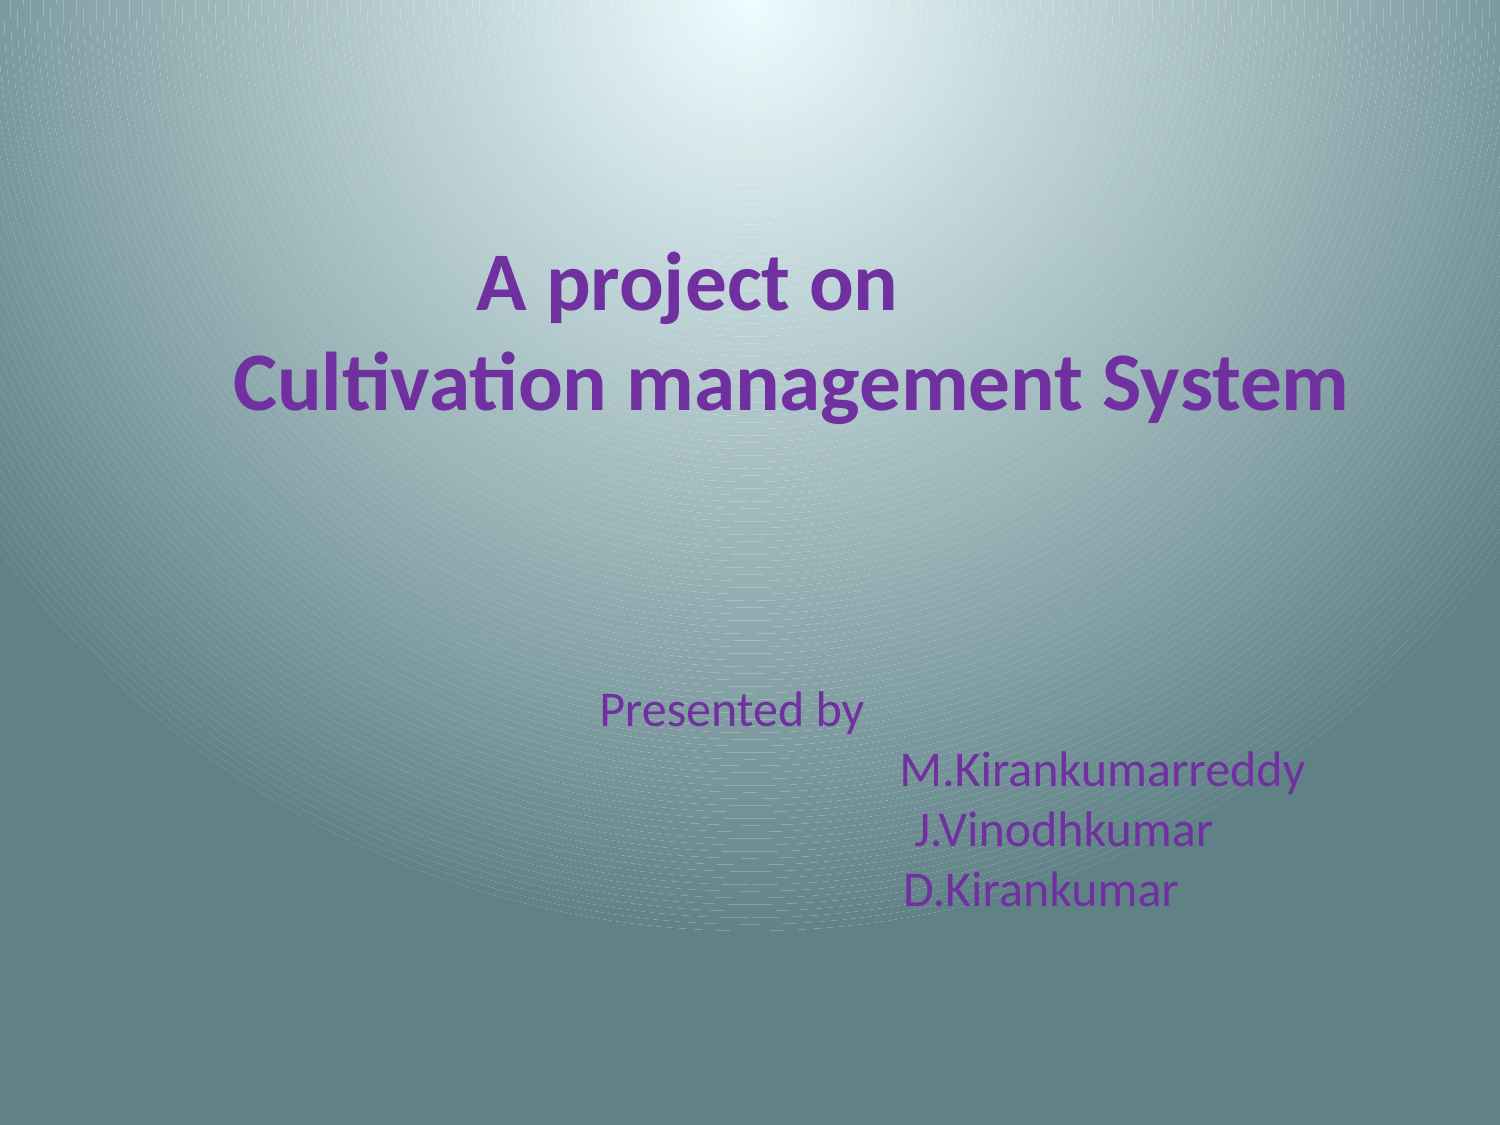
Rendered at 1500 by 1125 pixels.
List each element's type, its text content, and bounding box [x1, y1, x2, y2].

text_box A project on Cultivation management System [218, 219, 1400, 435]
text_box Presented by M.Kirankumarreddy J.Vinodhkumar D.Kirankumar [584, 668, 1335, 924]
